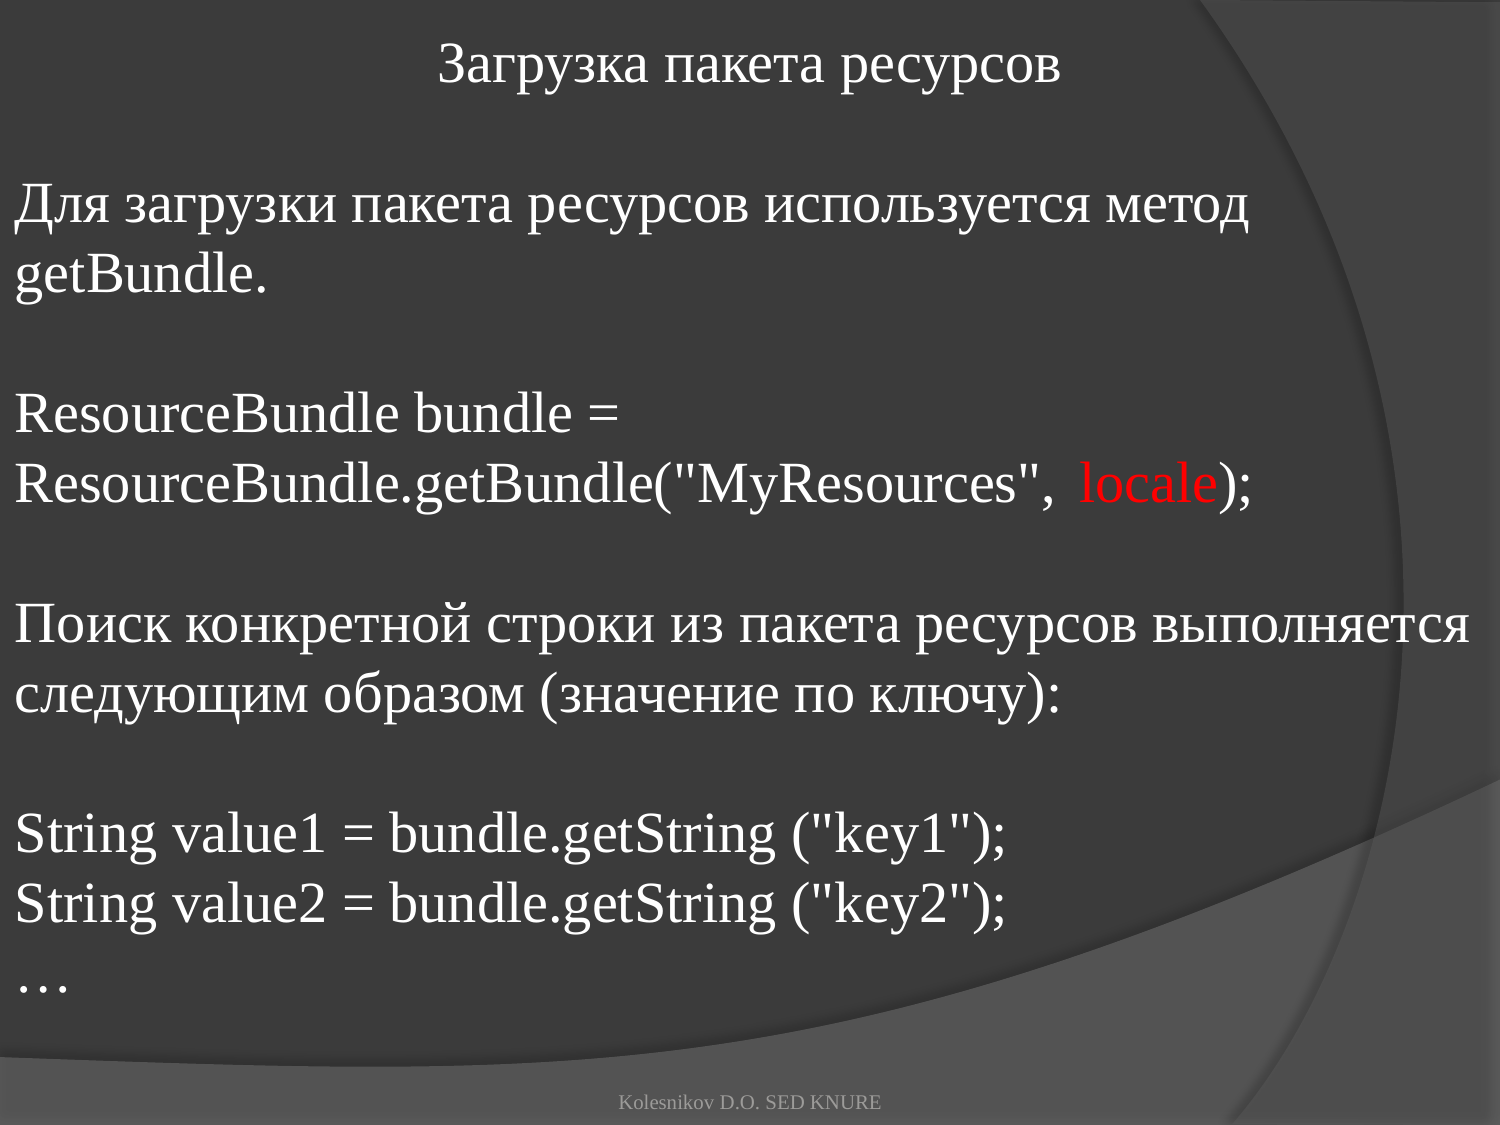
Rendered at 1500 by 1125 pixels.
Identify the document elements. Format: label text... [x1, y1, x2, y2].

footer Kolesnikov D.O. SED KNURE [512, 1053, 988, 1114]
text_box Загрузка пакета ресурсов Для загрузки пакета ресурсов используется метод getBundle. ResourceBundle bundle = ResourceBundle.getBundle("MyResources", locale); Поиск конкретной строки из пакета ресурсов выполняется следующим образом (значение по ключу): String value1 = bundle.getString ("key1"); String value2 = bundle.getString ("key2"); … [0, 17, 1500, 1082]
